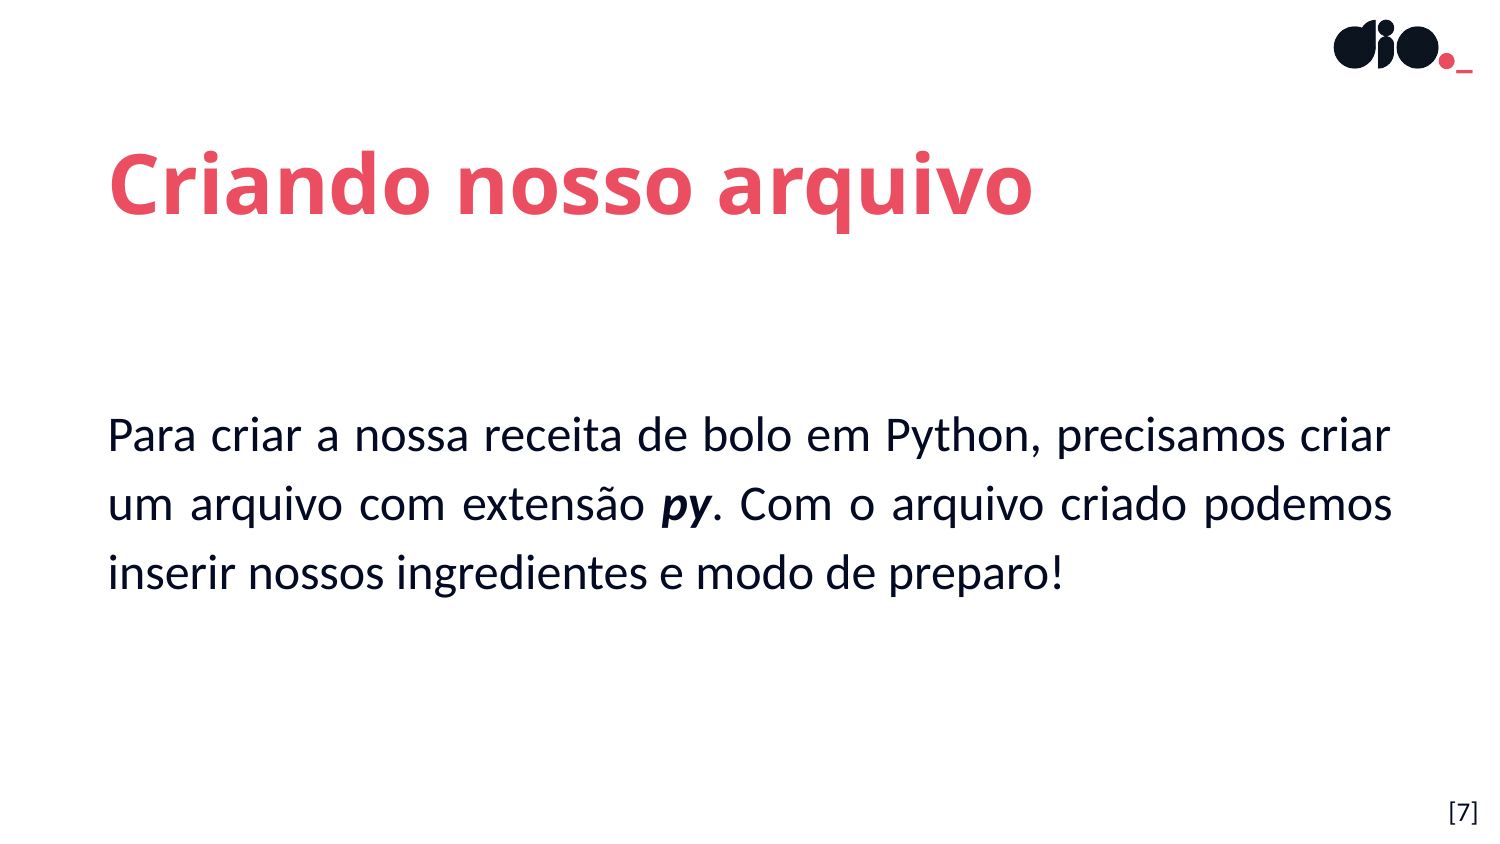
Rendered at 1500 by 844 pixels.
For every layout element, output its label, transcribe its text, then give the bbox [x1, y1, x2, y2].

text_box Para criar a nossa receita de bolo em Python, precisamos criar um arquivo com extensão py. Com o arquivo criado podemos inserir nossos ingredientes e modo de preparo! [92, 243, 1408, 749]
text_box Criando nosso arquivo [92, 104, 1408, 243]
slide_number [7] [1403, 779, 1494, 844]
picture [1333, 19, 1473, 74]
